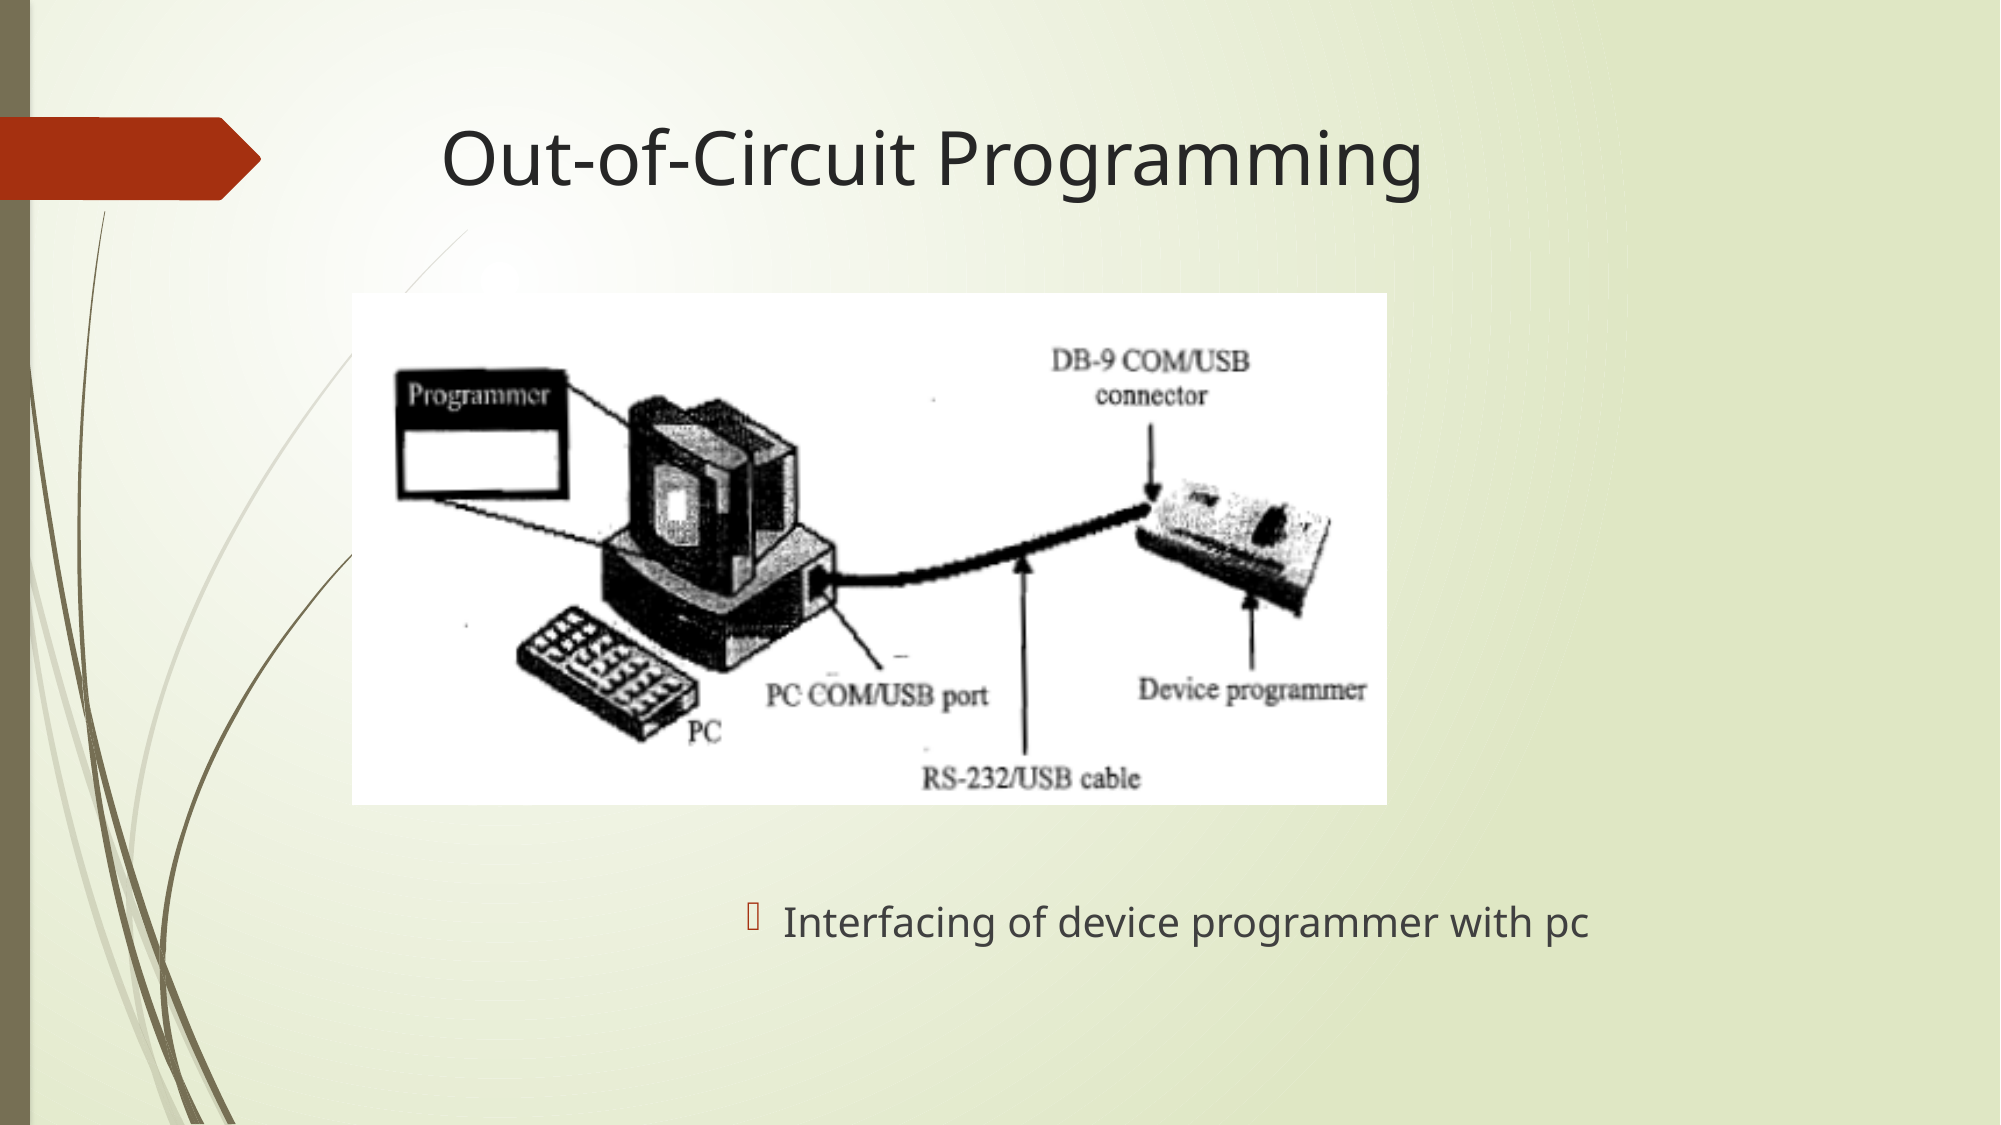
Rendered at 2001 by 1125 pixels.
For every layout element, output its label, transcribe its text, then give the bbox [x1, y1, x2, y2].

list Interfacing of device programmer with pc [137, 340, 1902, 959]
picture [351, 292, 1387, 805]
title Out-of-Circuit Programming [425, 102, 1888, 313]
